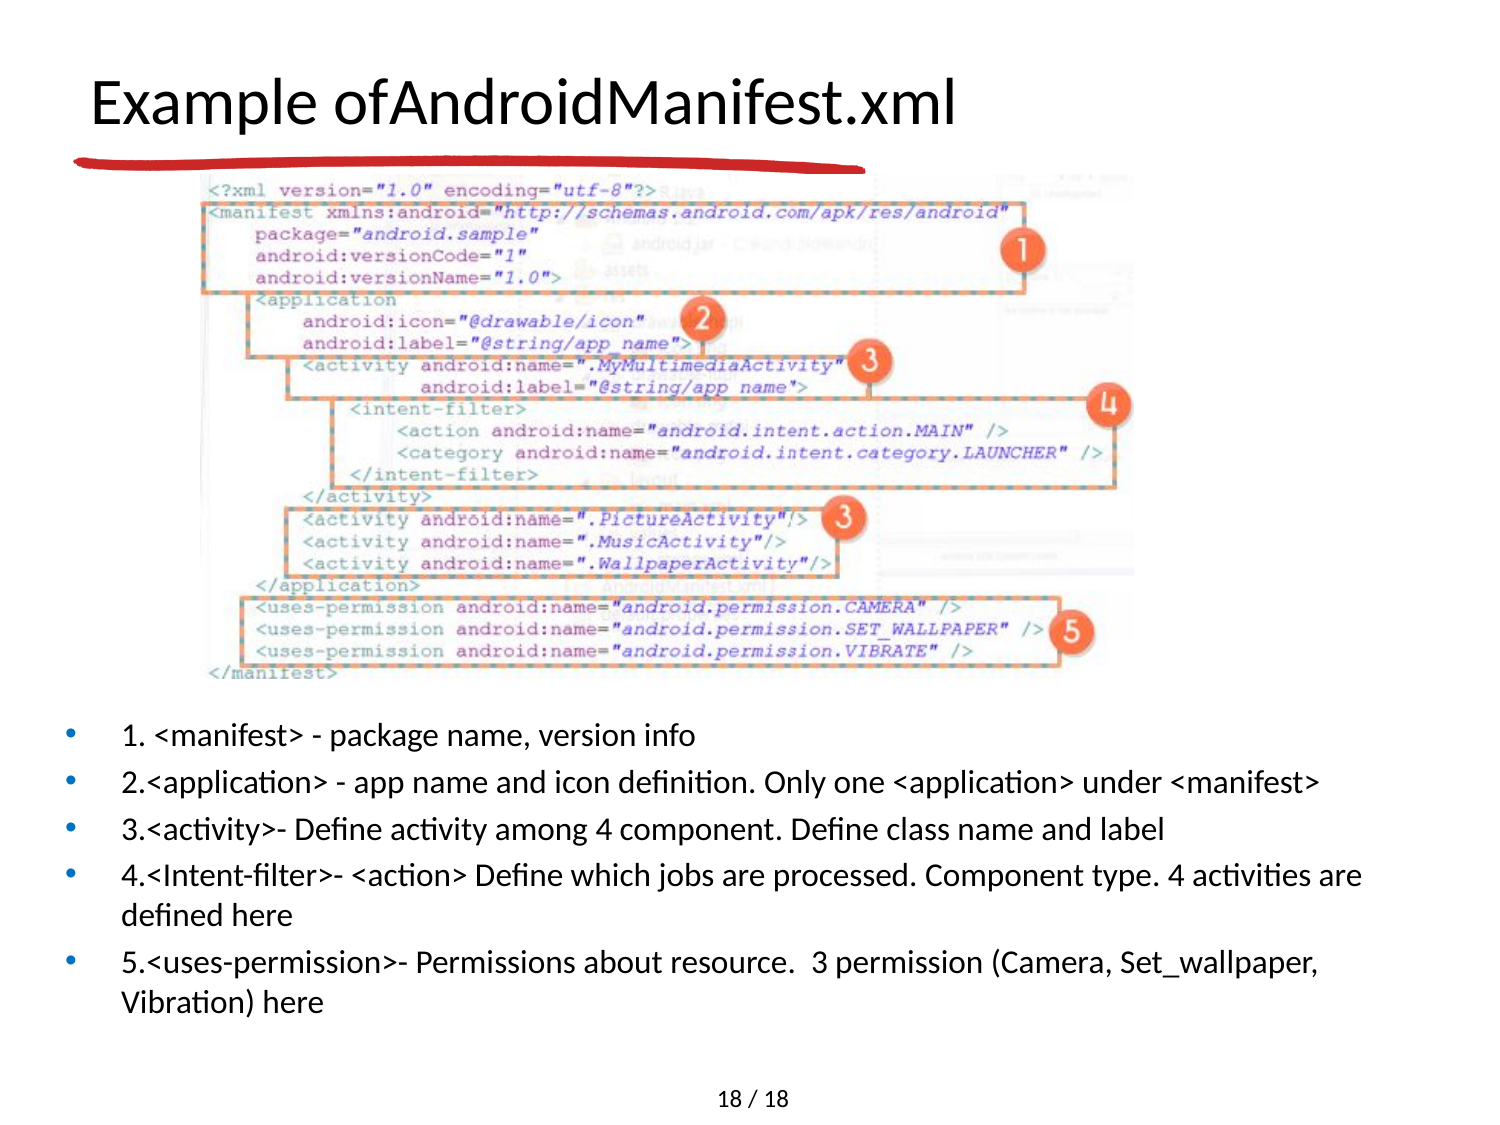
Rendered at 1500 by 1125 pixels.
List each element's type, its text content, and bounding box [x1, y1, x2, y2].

list 1. <manifest> - package name, version info 2.<application> - app name and icon definition. Only one <application> under <manifest> 3.<activity>- Define activity among 4 component. Define class name and label 4.<Intent-filter>- <action> Define which jobs are processed. Component type. 4 activities are defined here 5.<uses-permission>- Permissions about resource. 3 permission (Camera, Set_wallpaper, Vibration) here [50, 706, 1438, 1019]
picture [70, 149, 1134, 679]
title Example ofAndroidManifest.xml [75, 45, 1425, 150]
